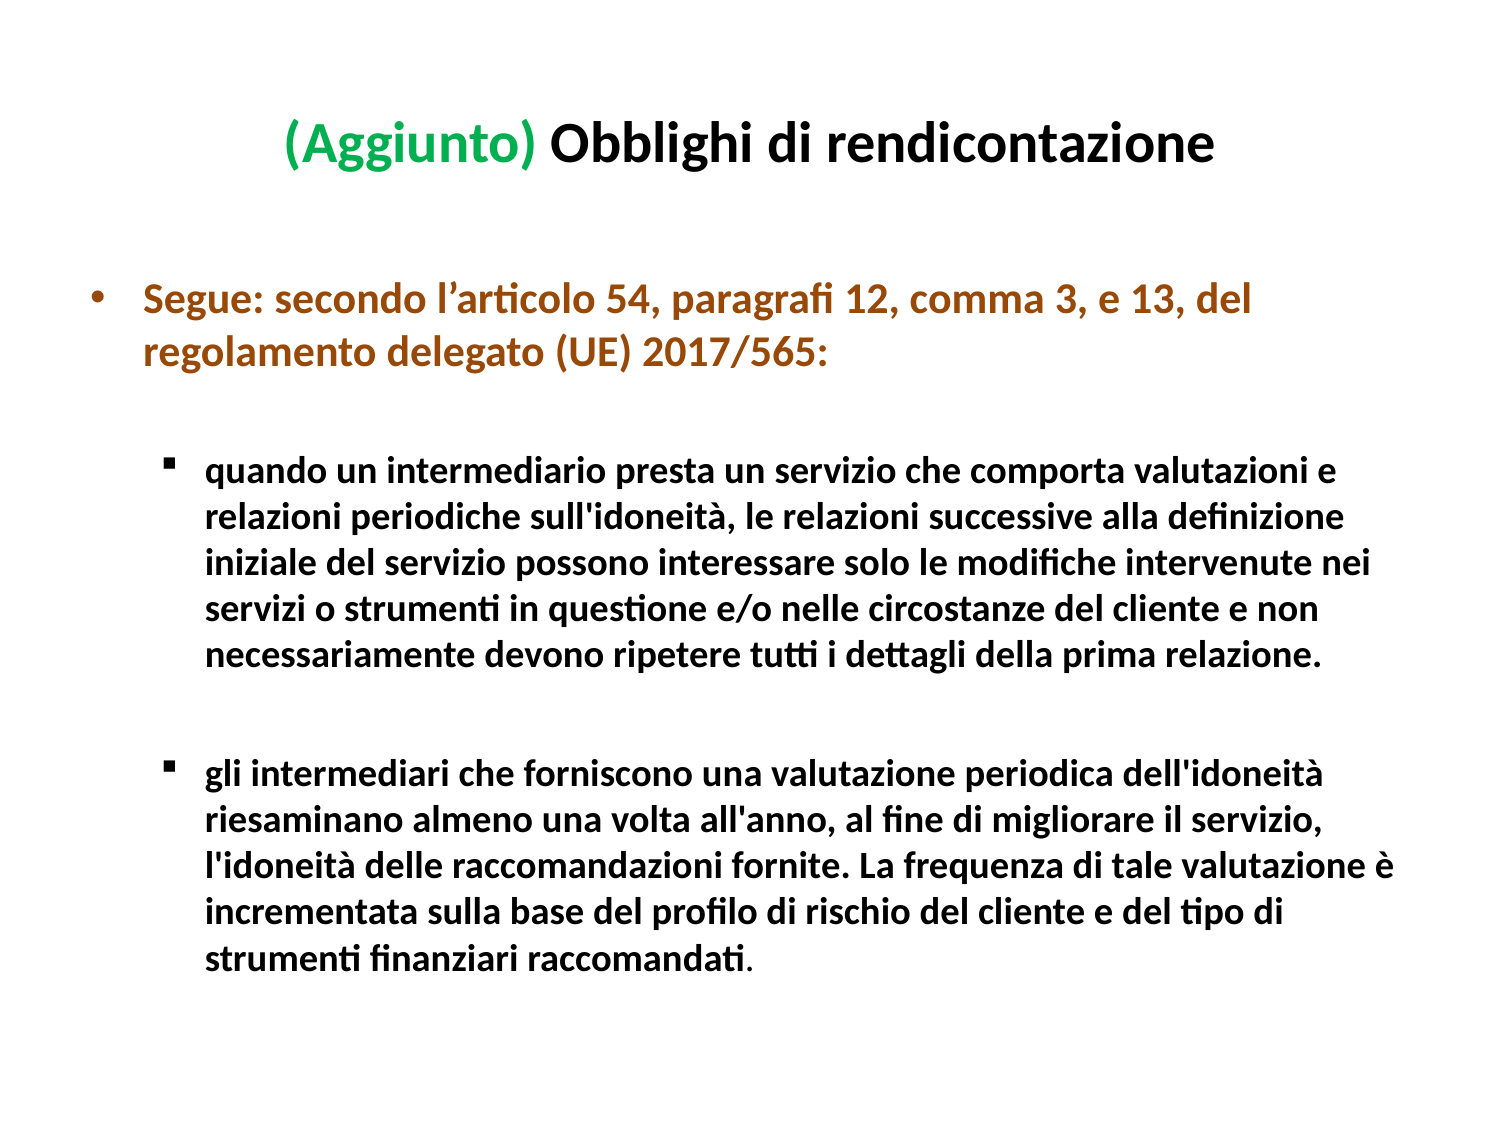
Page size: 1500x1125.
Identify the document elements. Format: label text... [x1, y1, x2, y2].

list Segue: secondo l’articolo 54, paragrafi 12, comma 3, e 13, del regolamento delegato (UE) 2017/565: quando un intermediario presta un servizio che comporta valutazioni e relazioni periodiche sull'idoneità, le relazioni successive alla definizione iniziale del servizio possono interessare solo le modifiche intervenute nei servizi o strumenti in questione e/o nelle circostanze del cliente e non necessariamente devono ripetere tutti i dettagli della prima relazione. gli intermediari che forniscono una valutazione periodica dell'idoneità riesaminano almeno una volta all'anno, al fine di migliorare il servizio, l'idoneità delle raccomandazioni fornite. La frequenza di tale valutazione è incrementata sulla base del profilo di rischio del cliente e del tipo di strumenti finanziari raccomandati. [75, 262, 1425, 1005]
title (Aggiunto) Obblighi di rendicontazione [75, 45, 1425, 233]
